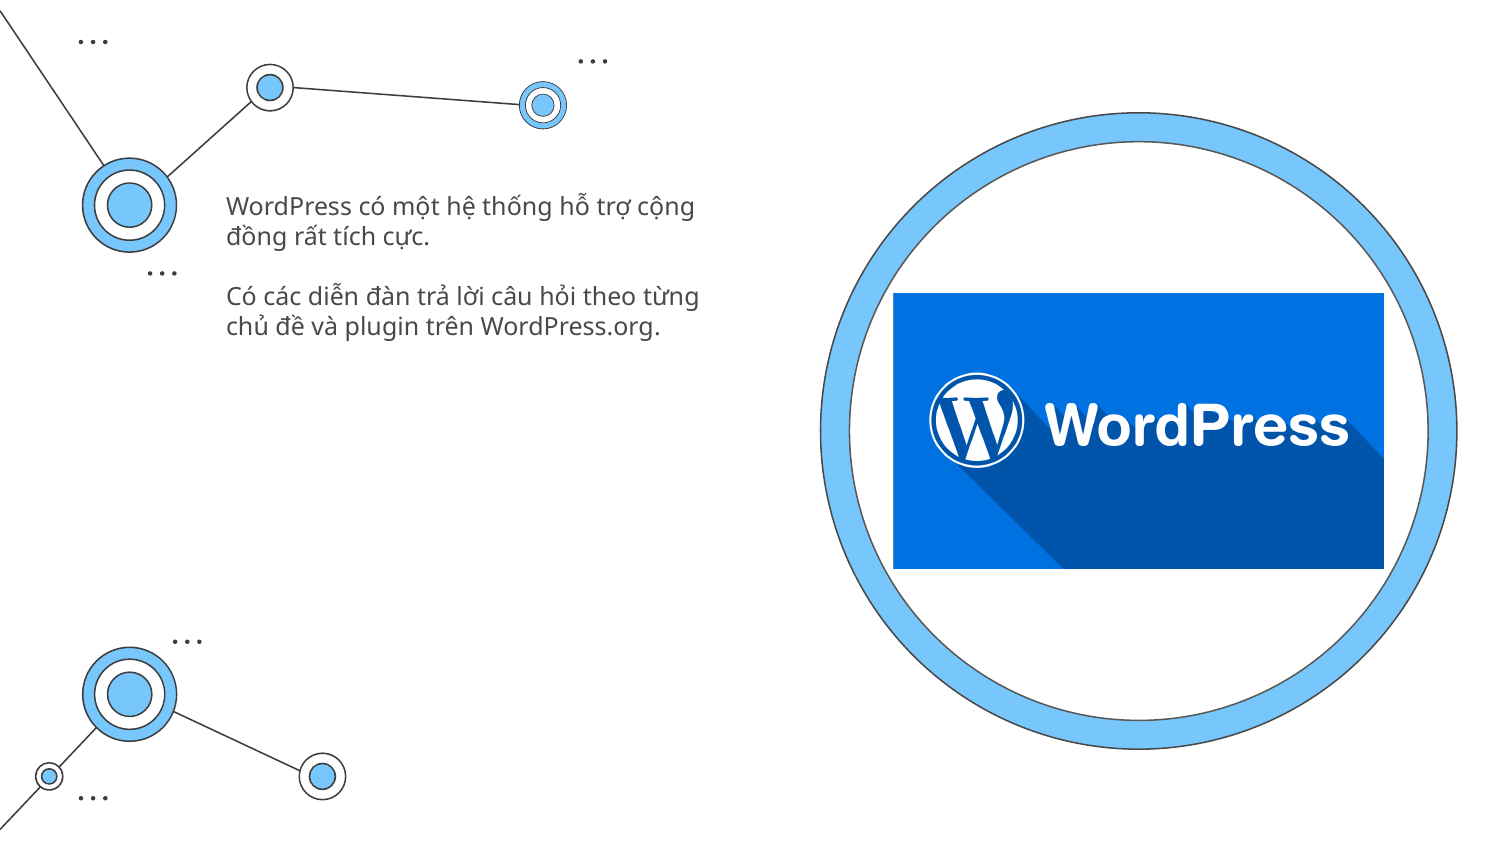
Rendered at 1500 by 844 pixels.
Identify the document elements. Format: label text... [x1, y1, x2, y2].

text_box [820, 112, 1458, 750]
picture [893, 293, 1384, 570]
subtitle WordPress có một hệ thống hỗ trợ cộng đồng rất tích cực. Có các diễn đàn trả lời câu hỏi theo từng chủ đề và plugin trên WordPress.org. [211, 175, 751, 401]
